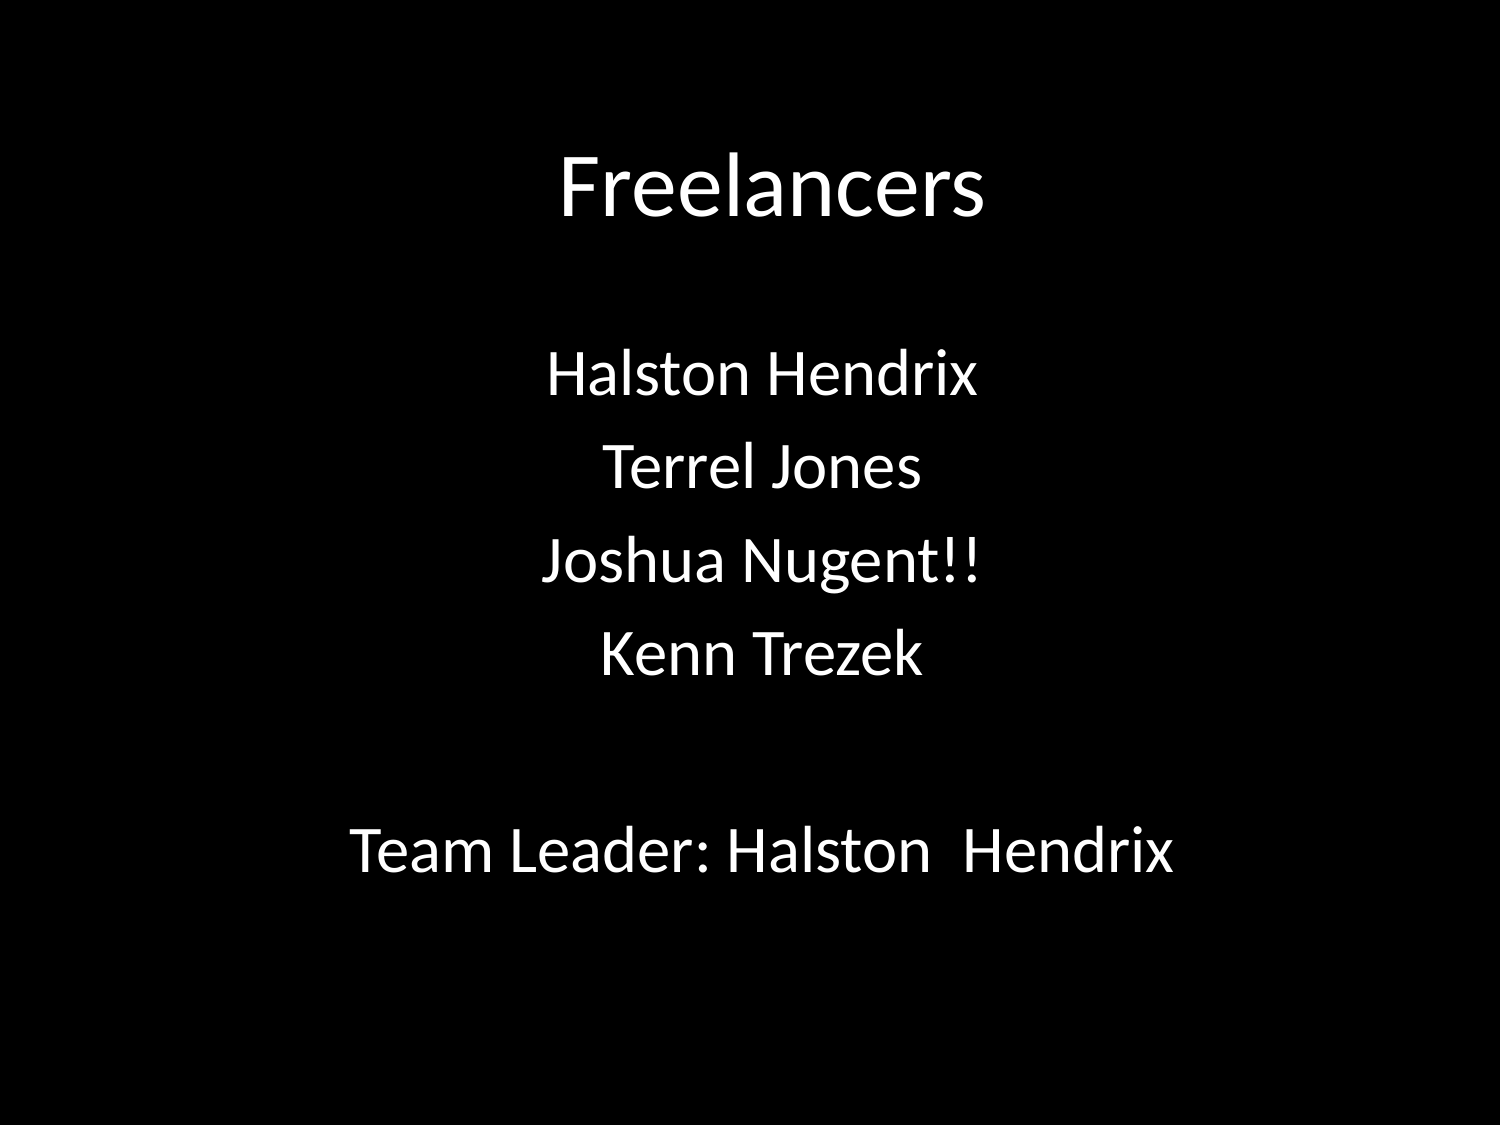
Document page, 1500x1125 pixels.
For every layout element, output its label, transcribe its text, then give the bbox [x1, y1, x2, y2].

title Freelancers [135, 59, 1411, 301]
subtitle Halston Hendrix Terrel Jones Joshua Nugent!! Kenn Trezek [237, 321, 1288, 729]
text_box Team Leader: Halston Hendrix [237, 798, 1288, 960]
